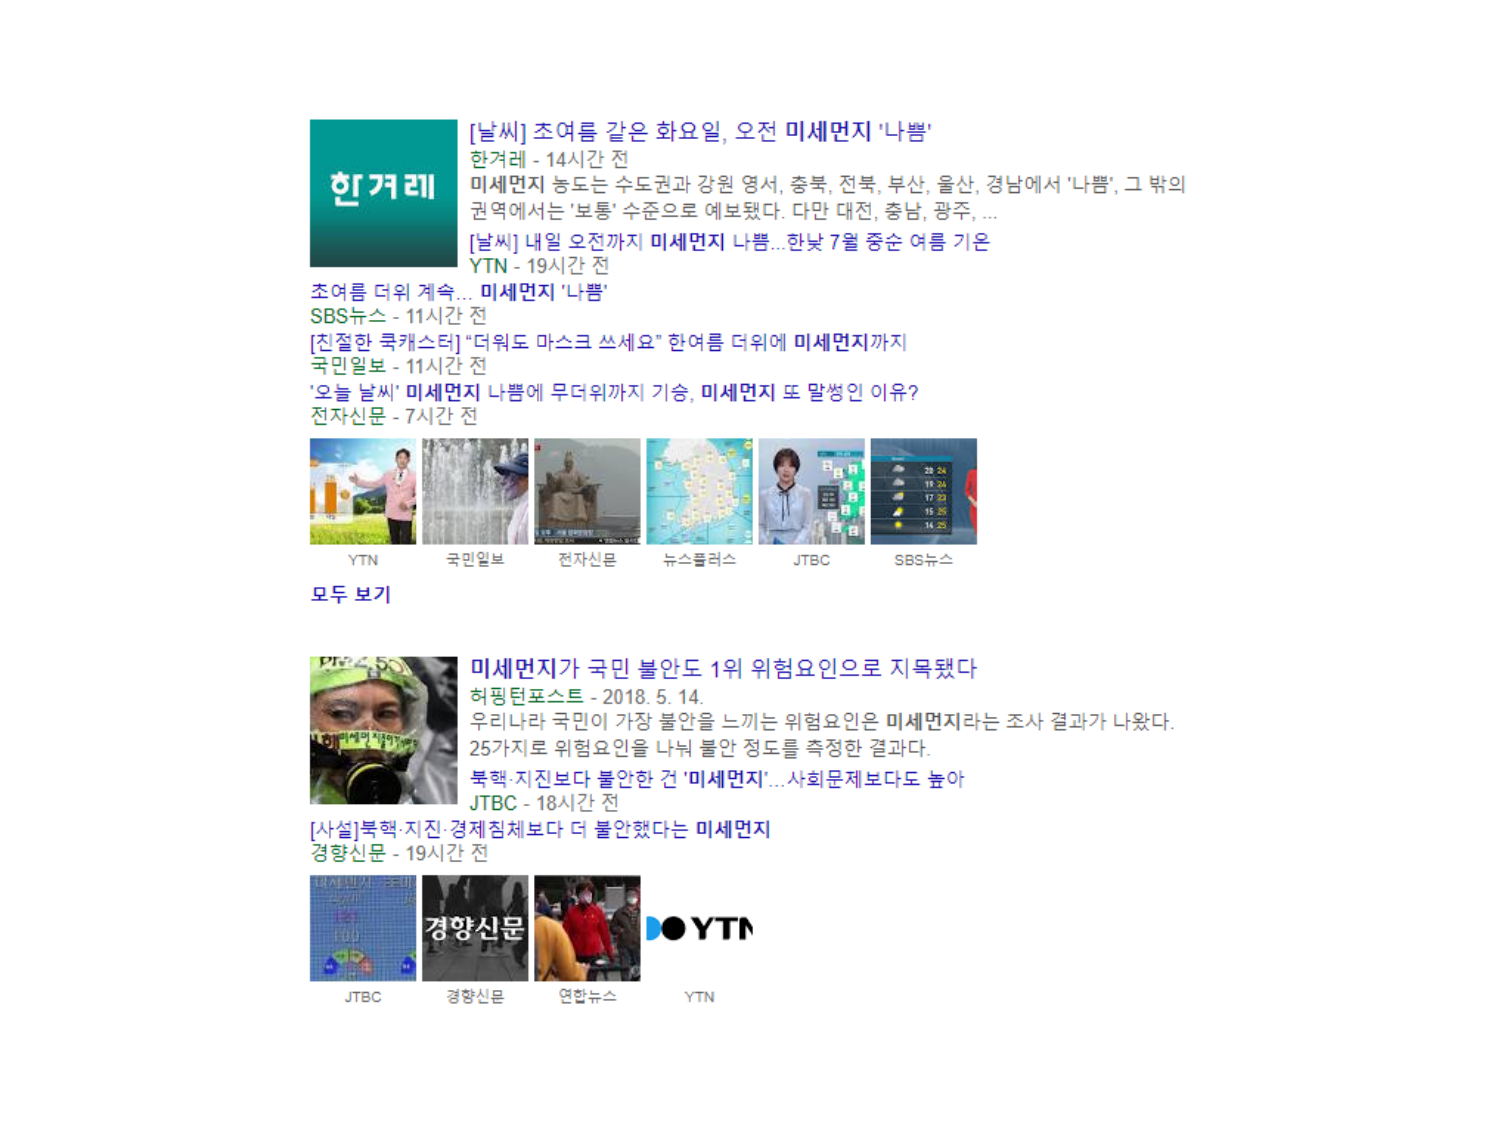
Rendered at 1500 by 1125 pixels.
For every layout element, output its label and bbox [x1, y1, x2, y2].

picture [294, 105, 1206, 1020]
